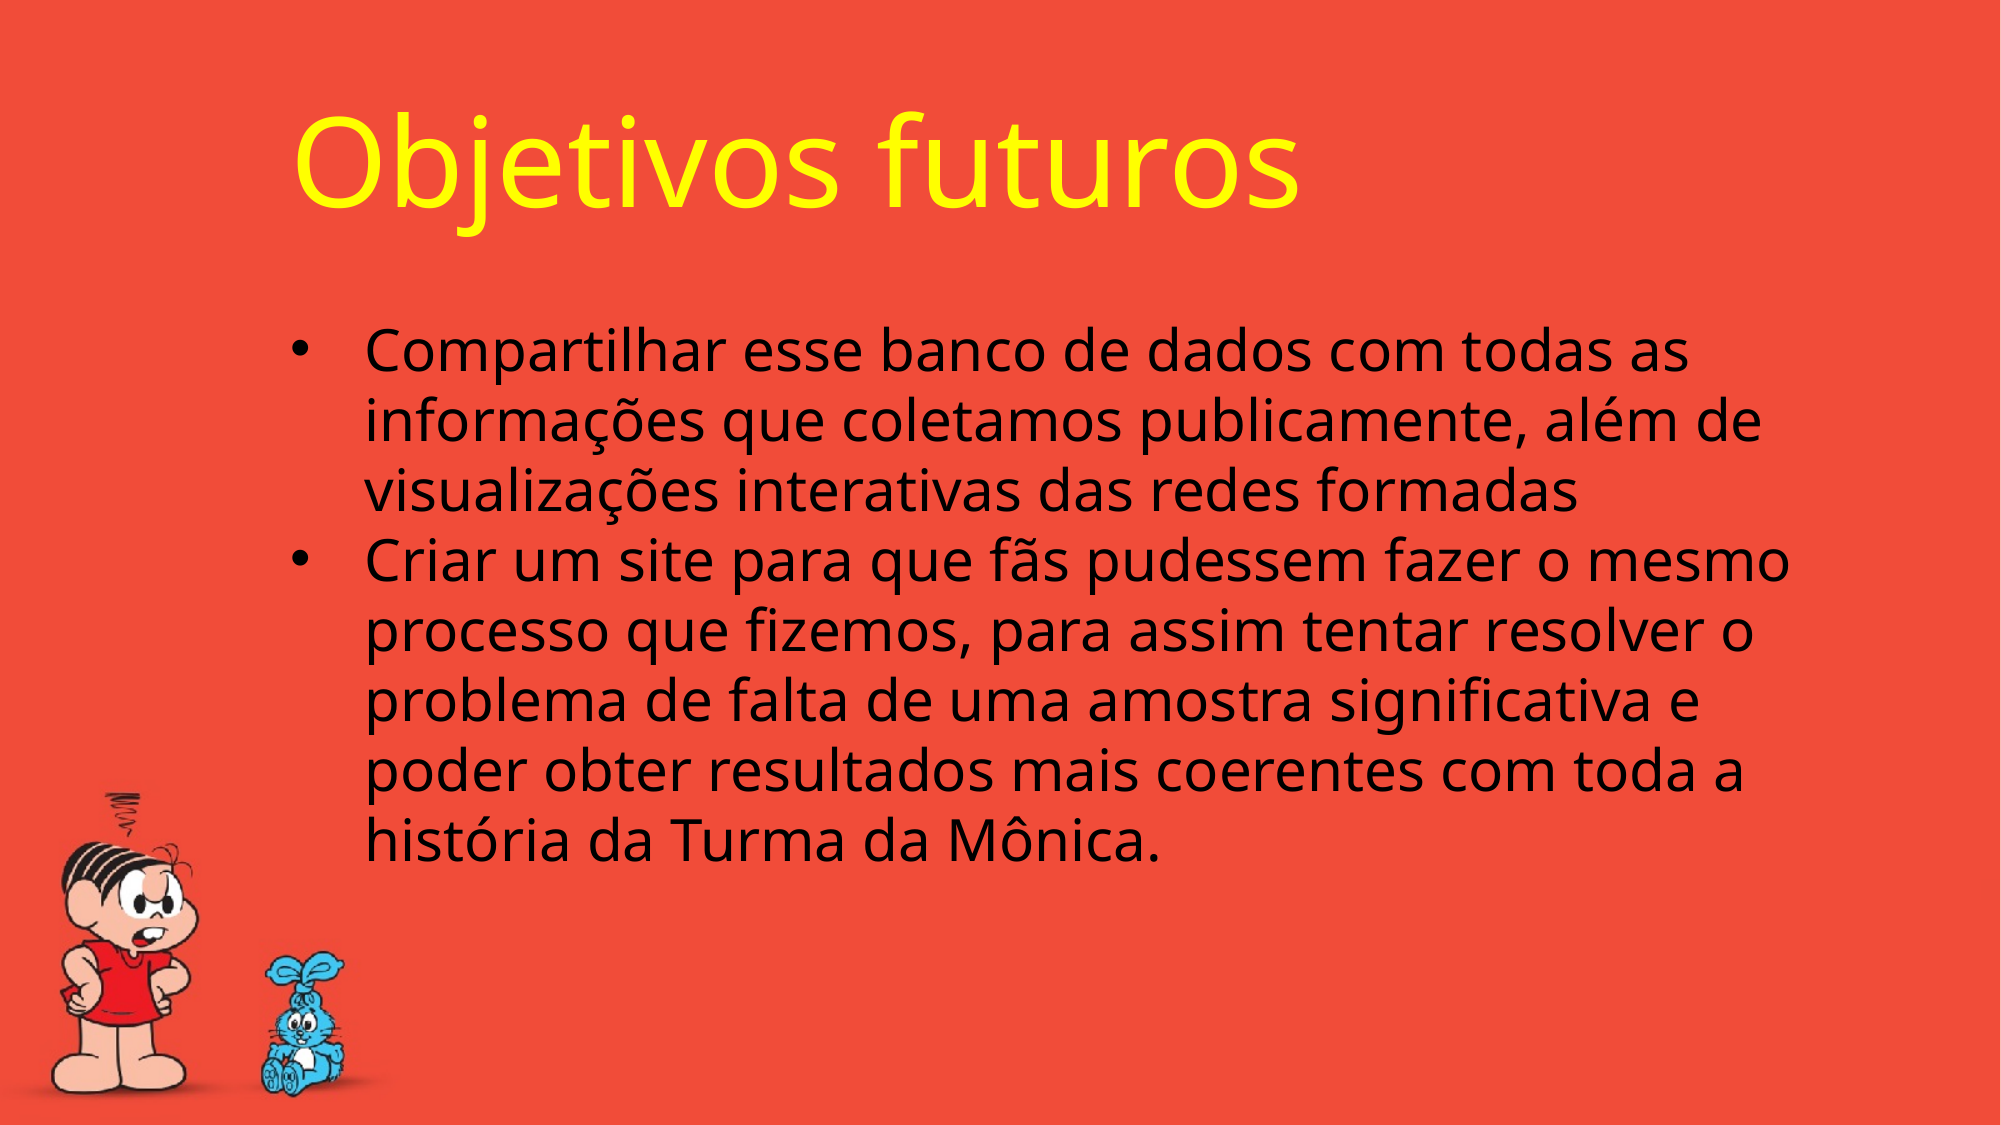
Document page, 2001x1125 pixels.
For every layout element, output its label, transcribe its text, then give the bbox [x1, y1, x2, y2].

text_box Objetivos futuros [275, 58, 2001, 276]
text_box Compartilhar esse banco de dados com todas as informações que coletamos publicamente, além de visualizações interativas das redes formadas Criar um site para que fãs pudessem fazer o mesmo processo que fizemos, para assim tentar resolver o problema de falta de uma amostra significativa e poder obter resultados mais coerentes com toda a história da Turma da Mônica. [275, 305, 1844, 1020]
picture [0, 0, 2001, 1125]
